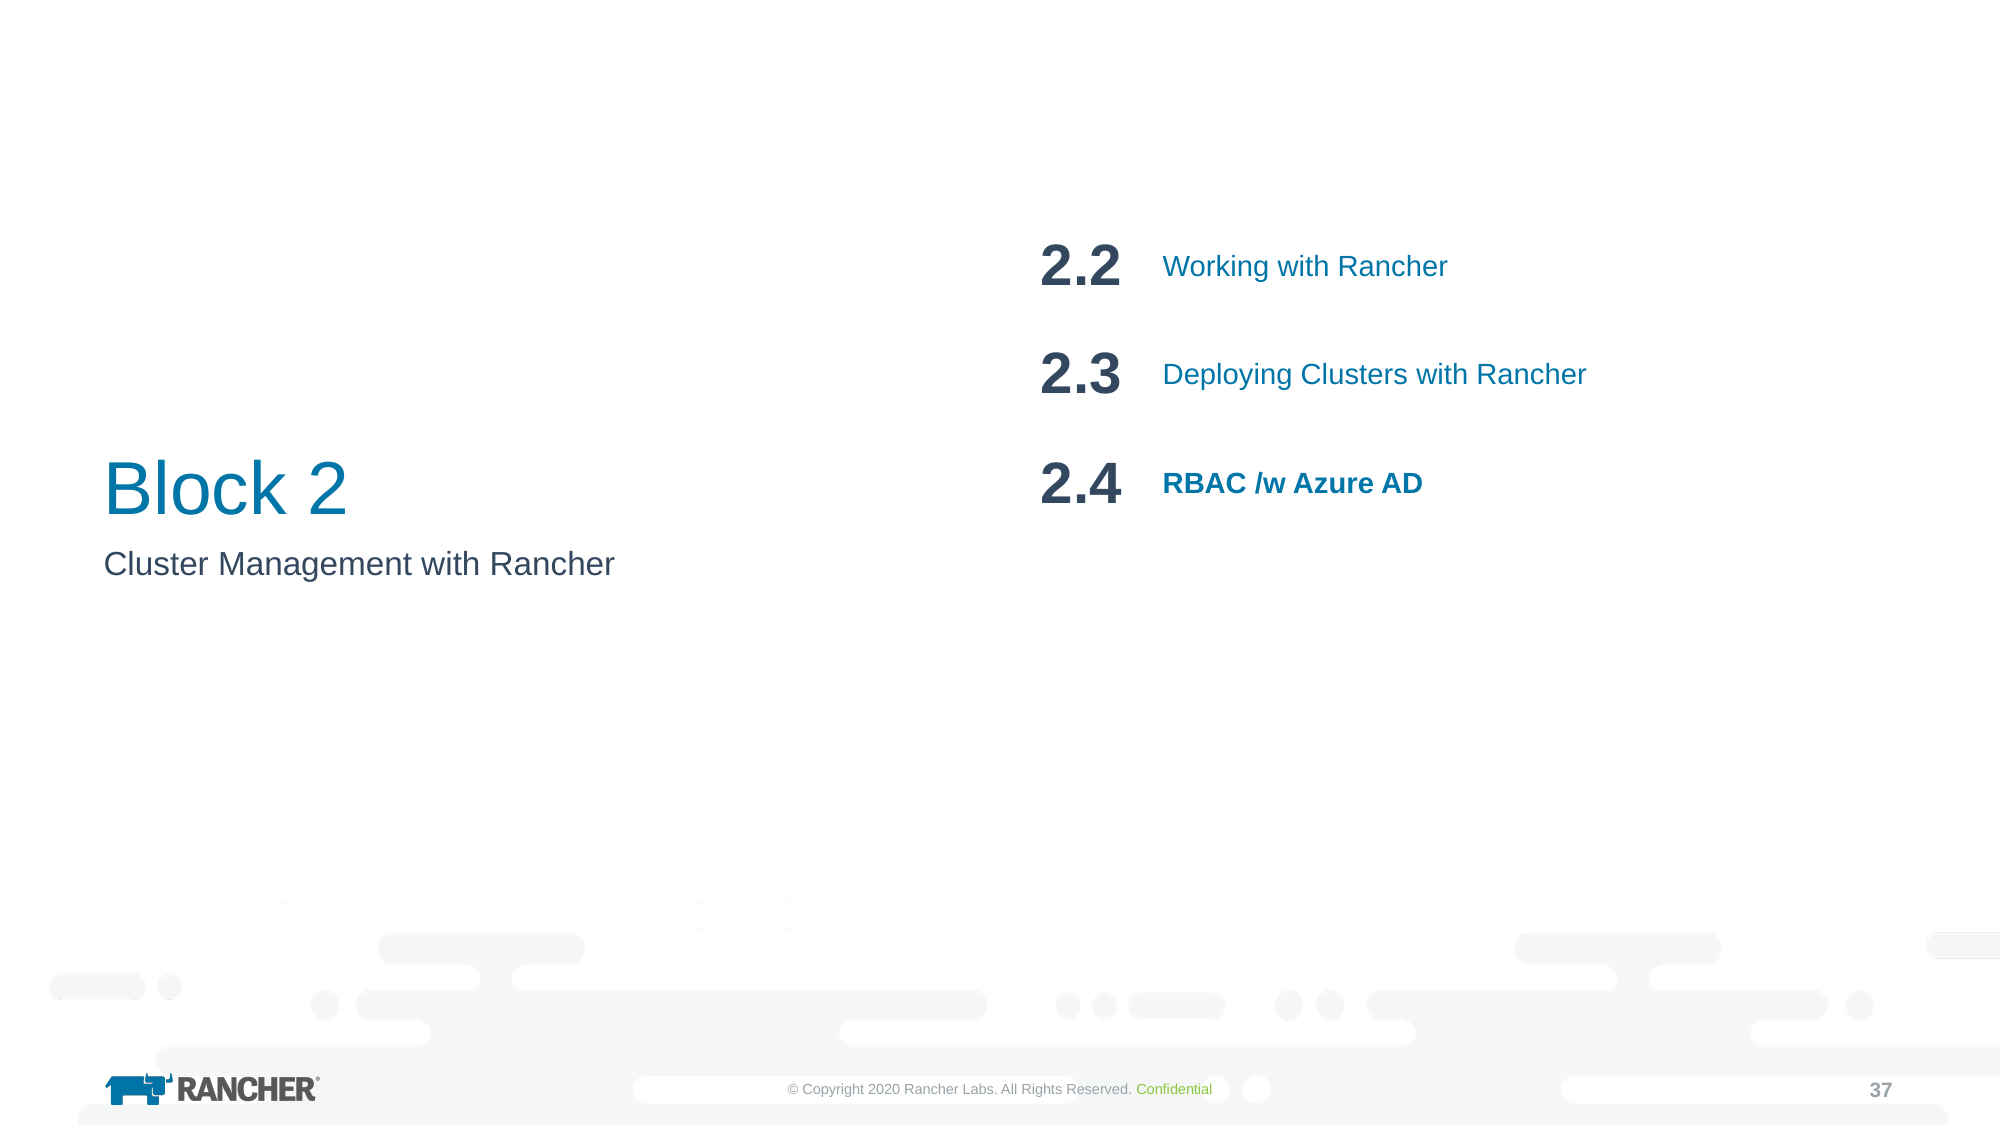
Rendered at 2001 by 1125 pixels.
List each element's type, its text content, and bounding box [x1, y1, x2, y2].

list Working with Rancher [1162, 250, 1888, 283]
list RBAC /w Azure AD [1162, 468, 1888, 500]
list Deploying Clusters with Rancher [1162, 358, 1888, 391]
picture [123, 1096, 147, 1105]
list Cluster Management with Rancher [88, 539, 910, 591]
picture [105, 1087, 110, 1105]
list 2.2 [953, 235, 1122, 299]
picture [105, 1073, 320, 1105]
list 2.4 [953, 452, 1122, 517]
list 2.3 [953, 343, 1122, 407]
title Block 2 [88, 441, 910, 539]
